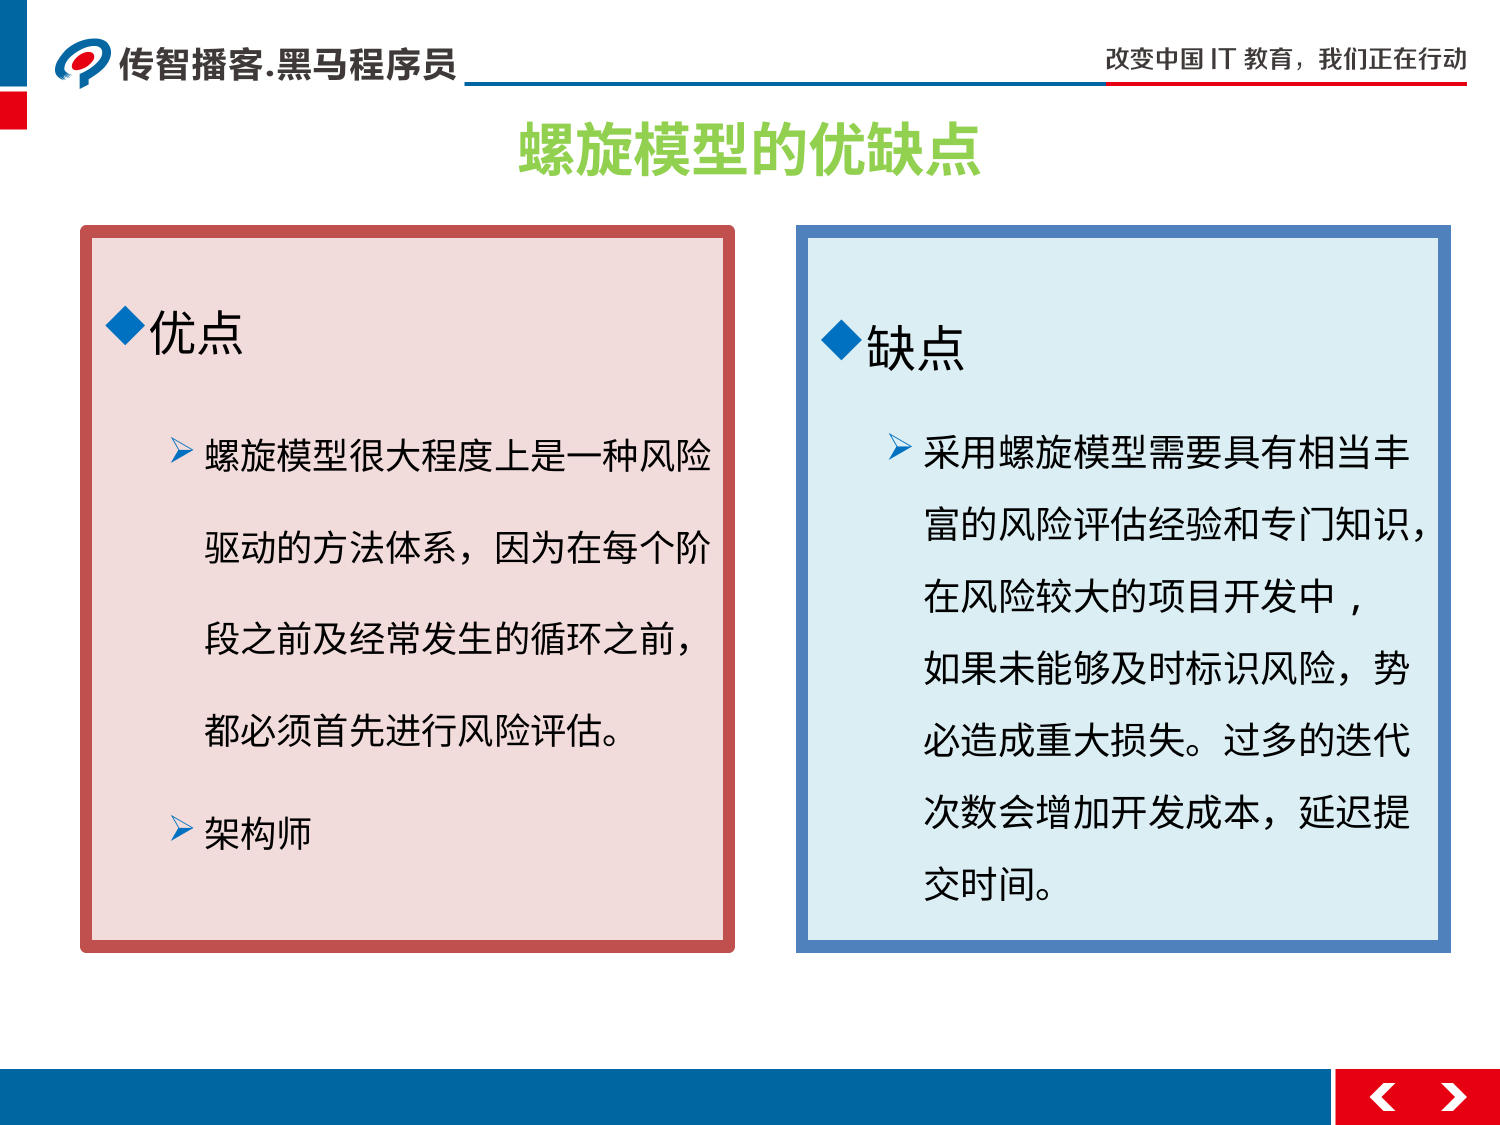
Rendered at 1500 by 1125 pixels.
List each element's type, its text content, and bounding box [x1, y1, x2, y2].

text_box 缺点 采用螺旋模型需要具有相当丰富的风险评估经验和专门知识，在风险较大的项目开发中, 如果未能够及时标识风险，势必造成重大损失。过多的迭代次数会增加开发成本，延迟提交时间。 [801, 231, 1445, 947]
text_box 螺旋模型的优缺点 [283, 82, 1217, 196]
picture [0, 0, 1500, 1125]
text_box 优点 螺旋模型很大程度上是一种风险驱动的方法体系，因为在每个阶段之前及经常发生的循环之前，都必须首先进行风险评估。 架构师 [86, 231, 729, 947]
text_box [74, 196, 1425, 1033]
